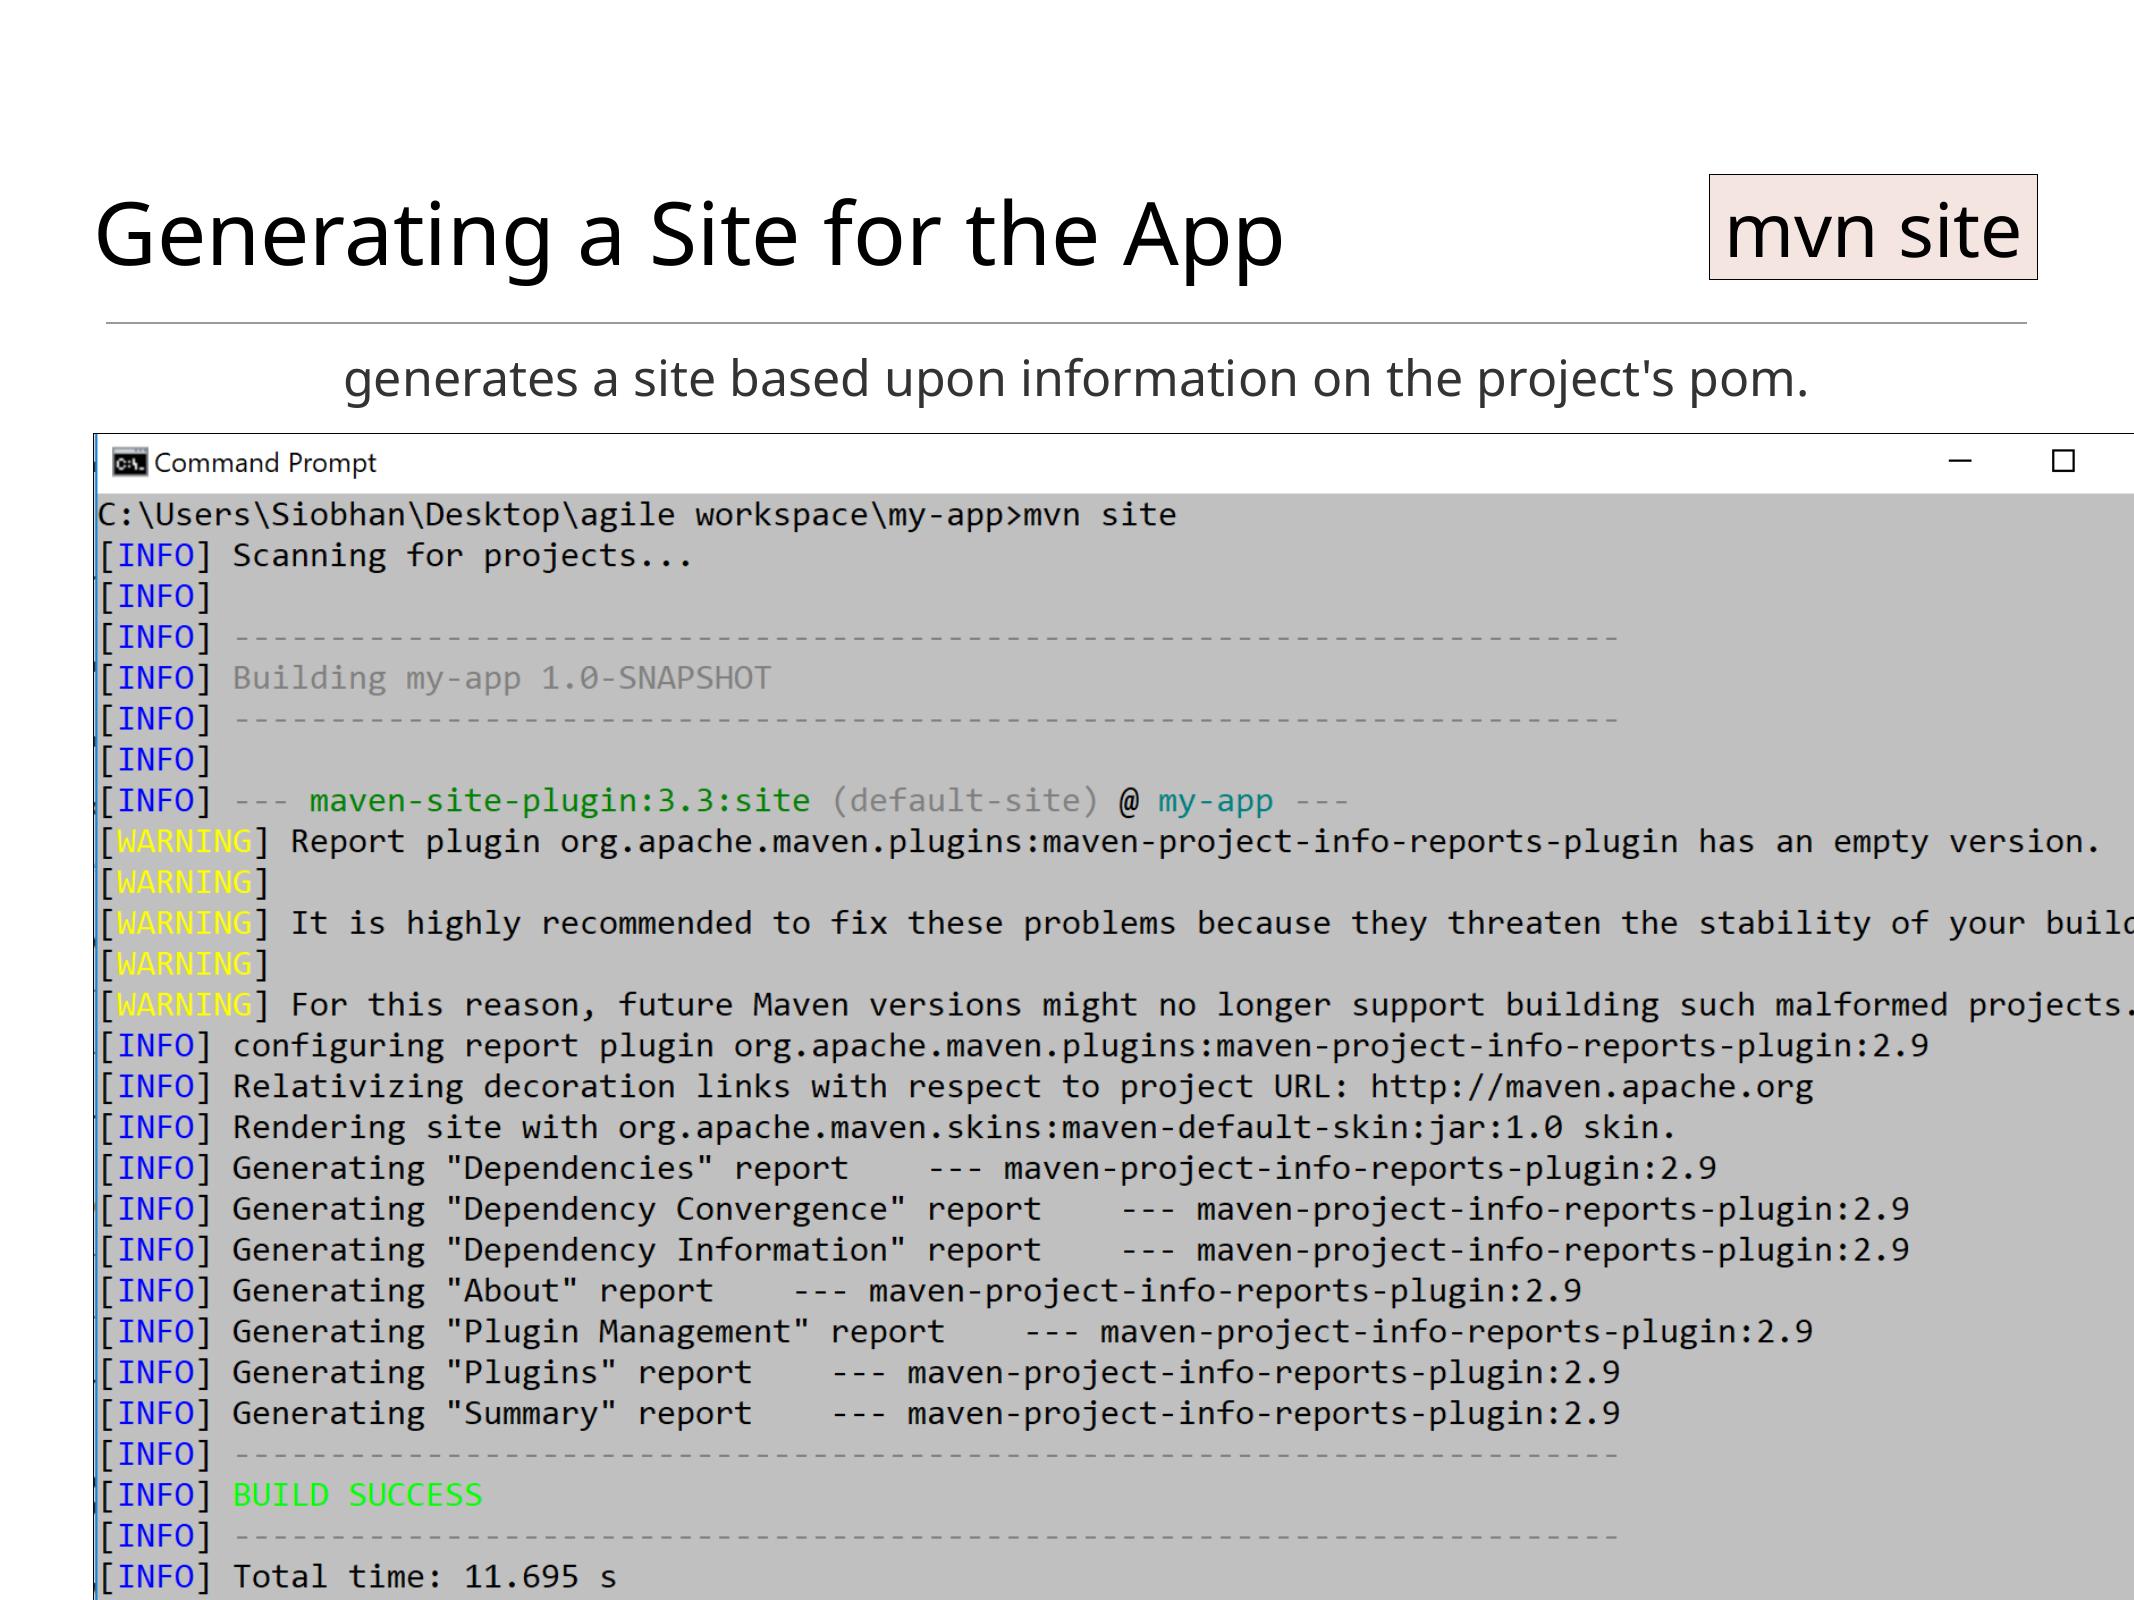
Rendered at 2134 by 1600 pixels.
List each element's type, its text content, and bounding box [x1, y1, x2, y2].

text_box generates a site based upon information on the project's pom. [328, 339, 1839, 414]
picture [93, 433, 2134, 1600]
title Generating a Site for the App [93, 53, 2041, 284]
text_box mvn site [1709, 174, 2038, 280]
